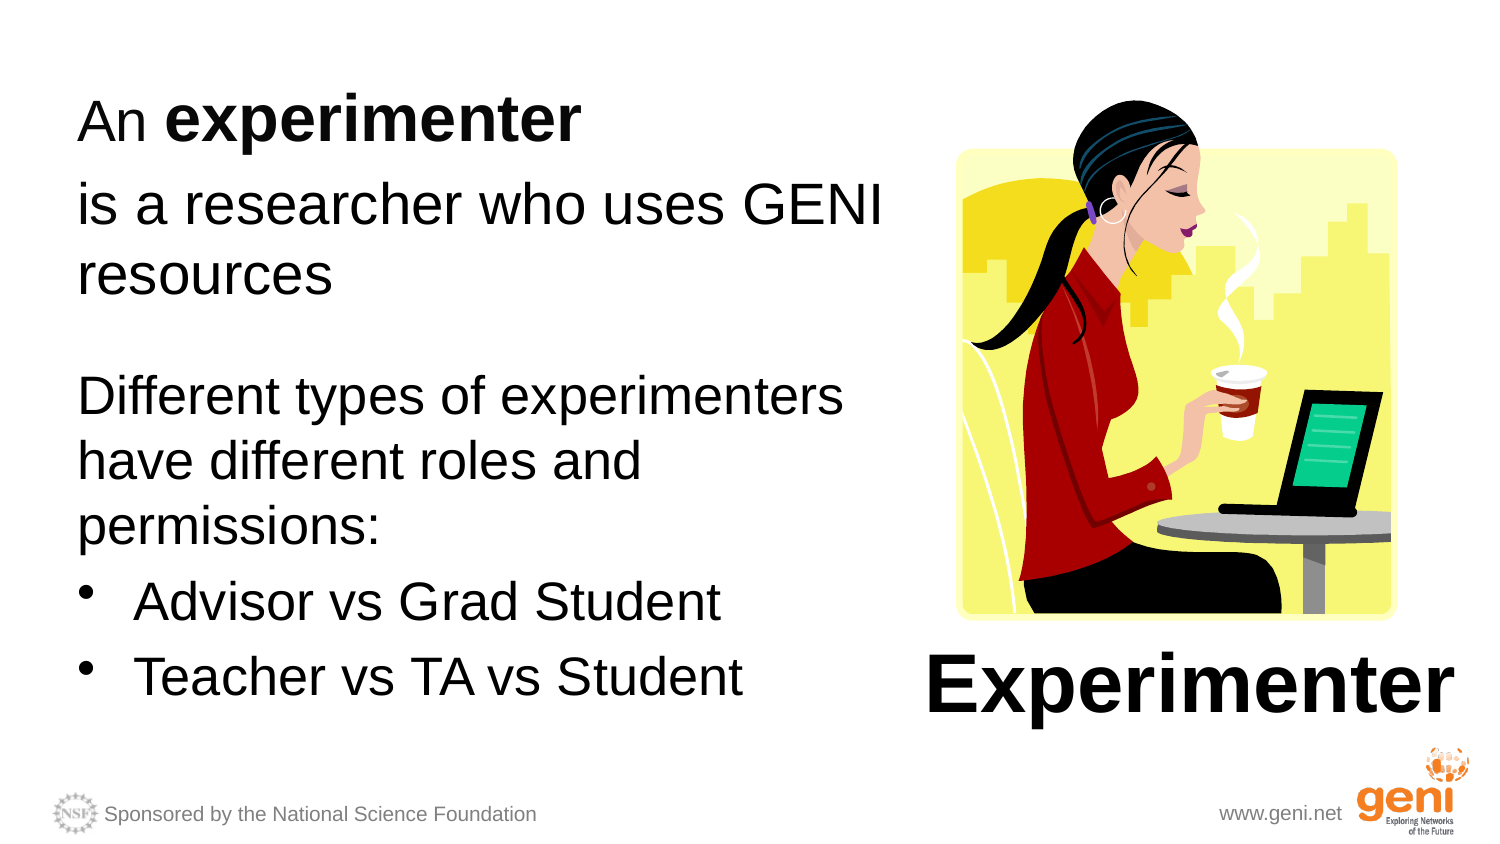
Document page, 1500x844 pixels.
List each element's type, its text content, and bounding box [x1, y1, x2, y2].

picture [1357, 747, 1469, 835]
picture [52, 792, 62, 835]
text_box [905, 89, 1477, 738]
text_box An experimenter is a researcher who uses GENI resources Different types of experimenters have different roles and permissions: Advisor vs Grad Student Teacher vs TA vs Student [62, 67, 927, 844]
